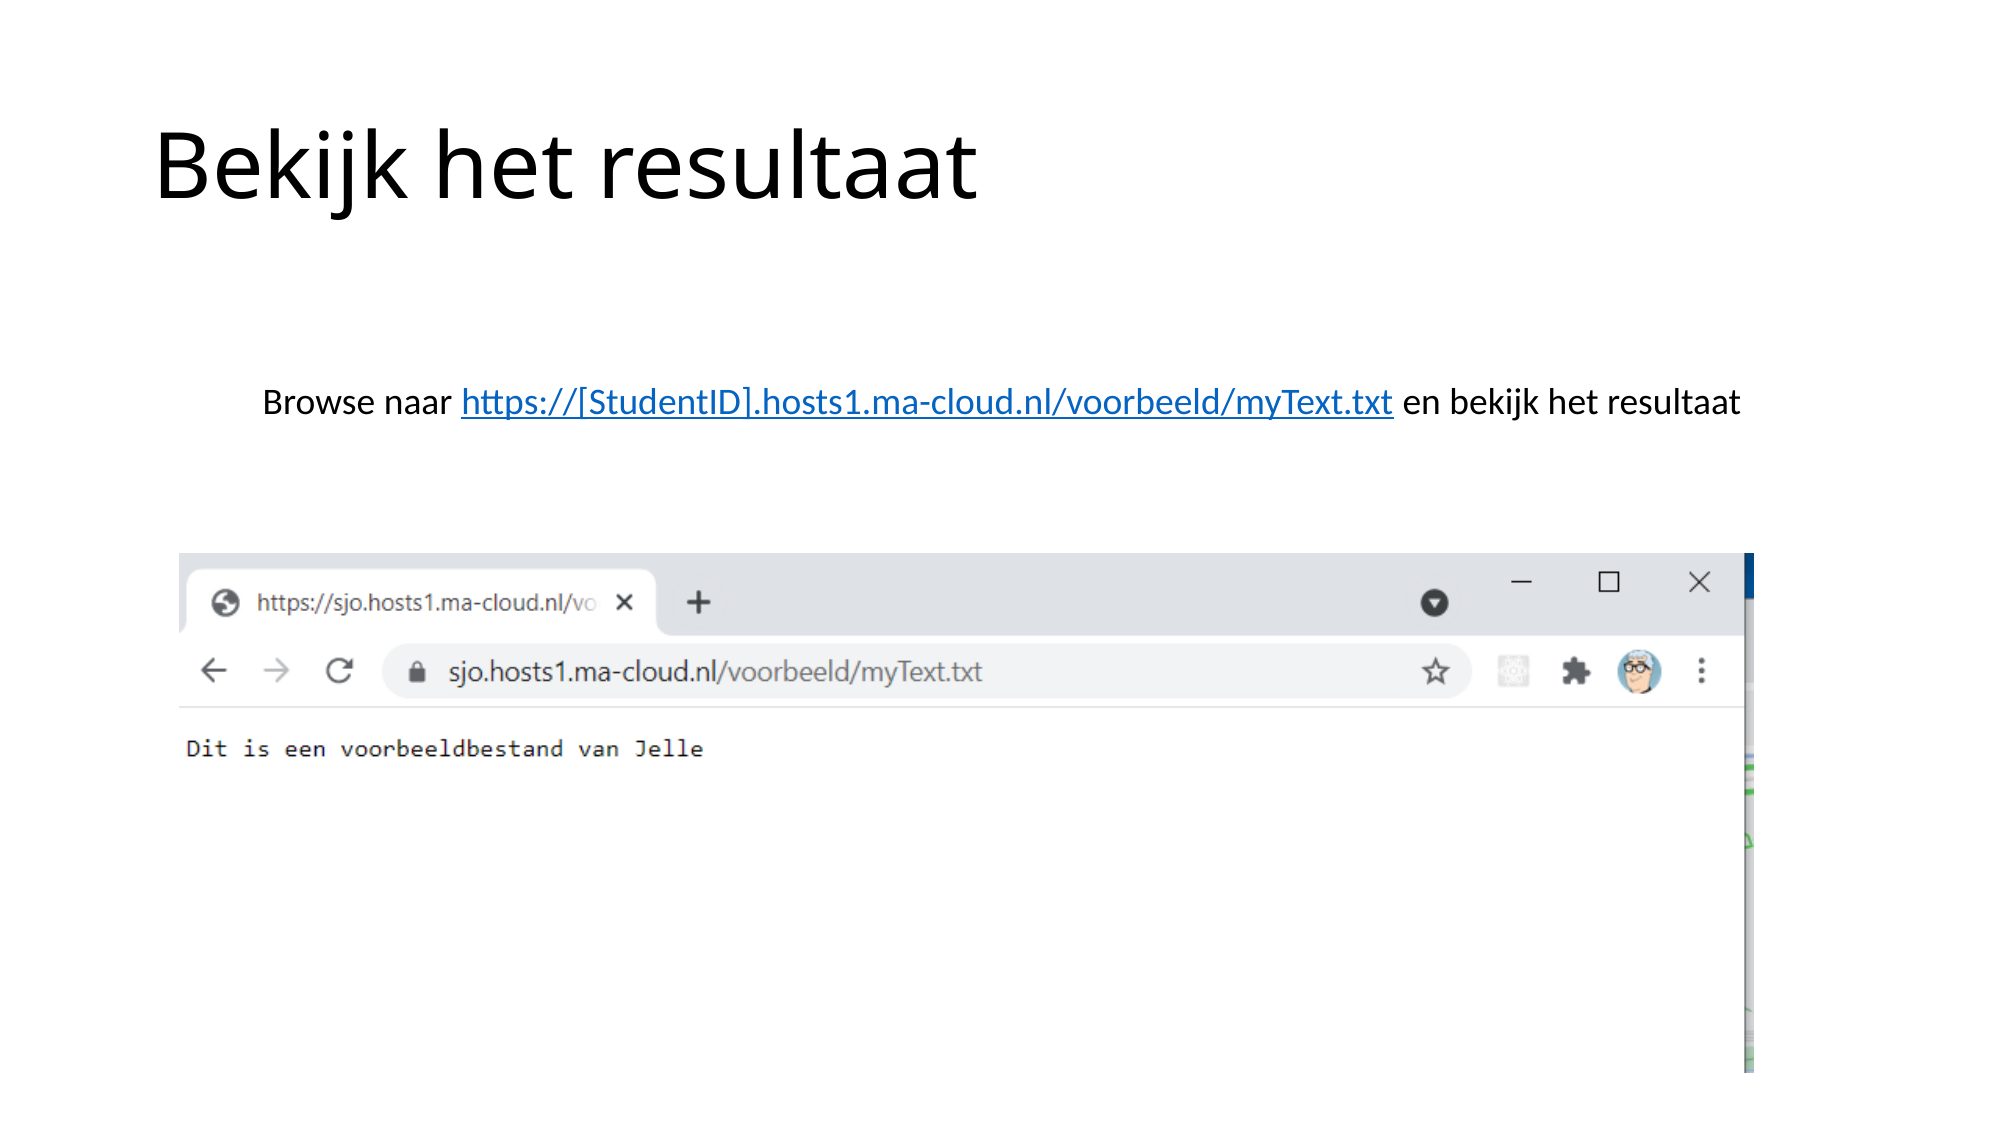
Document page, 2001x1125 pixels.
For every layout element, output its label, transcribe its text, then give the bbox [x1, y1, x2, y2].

title Bekijk het resultaat [137, 59, 1863, 278]
text_box Browse naar https://[StudentID].hosts1.ma-cloud.nl/voorbeeld/myText.txt en bekijk het resultaat [247, 369, 1817, 430]
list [179, 553, 1754, 1073]
